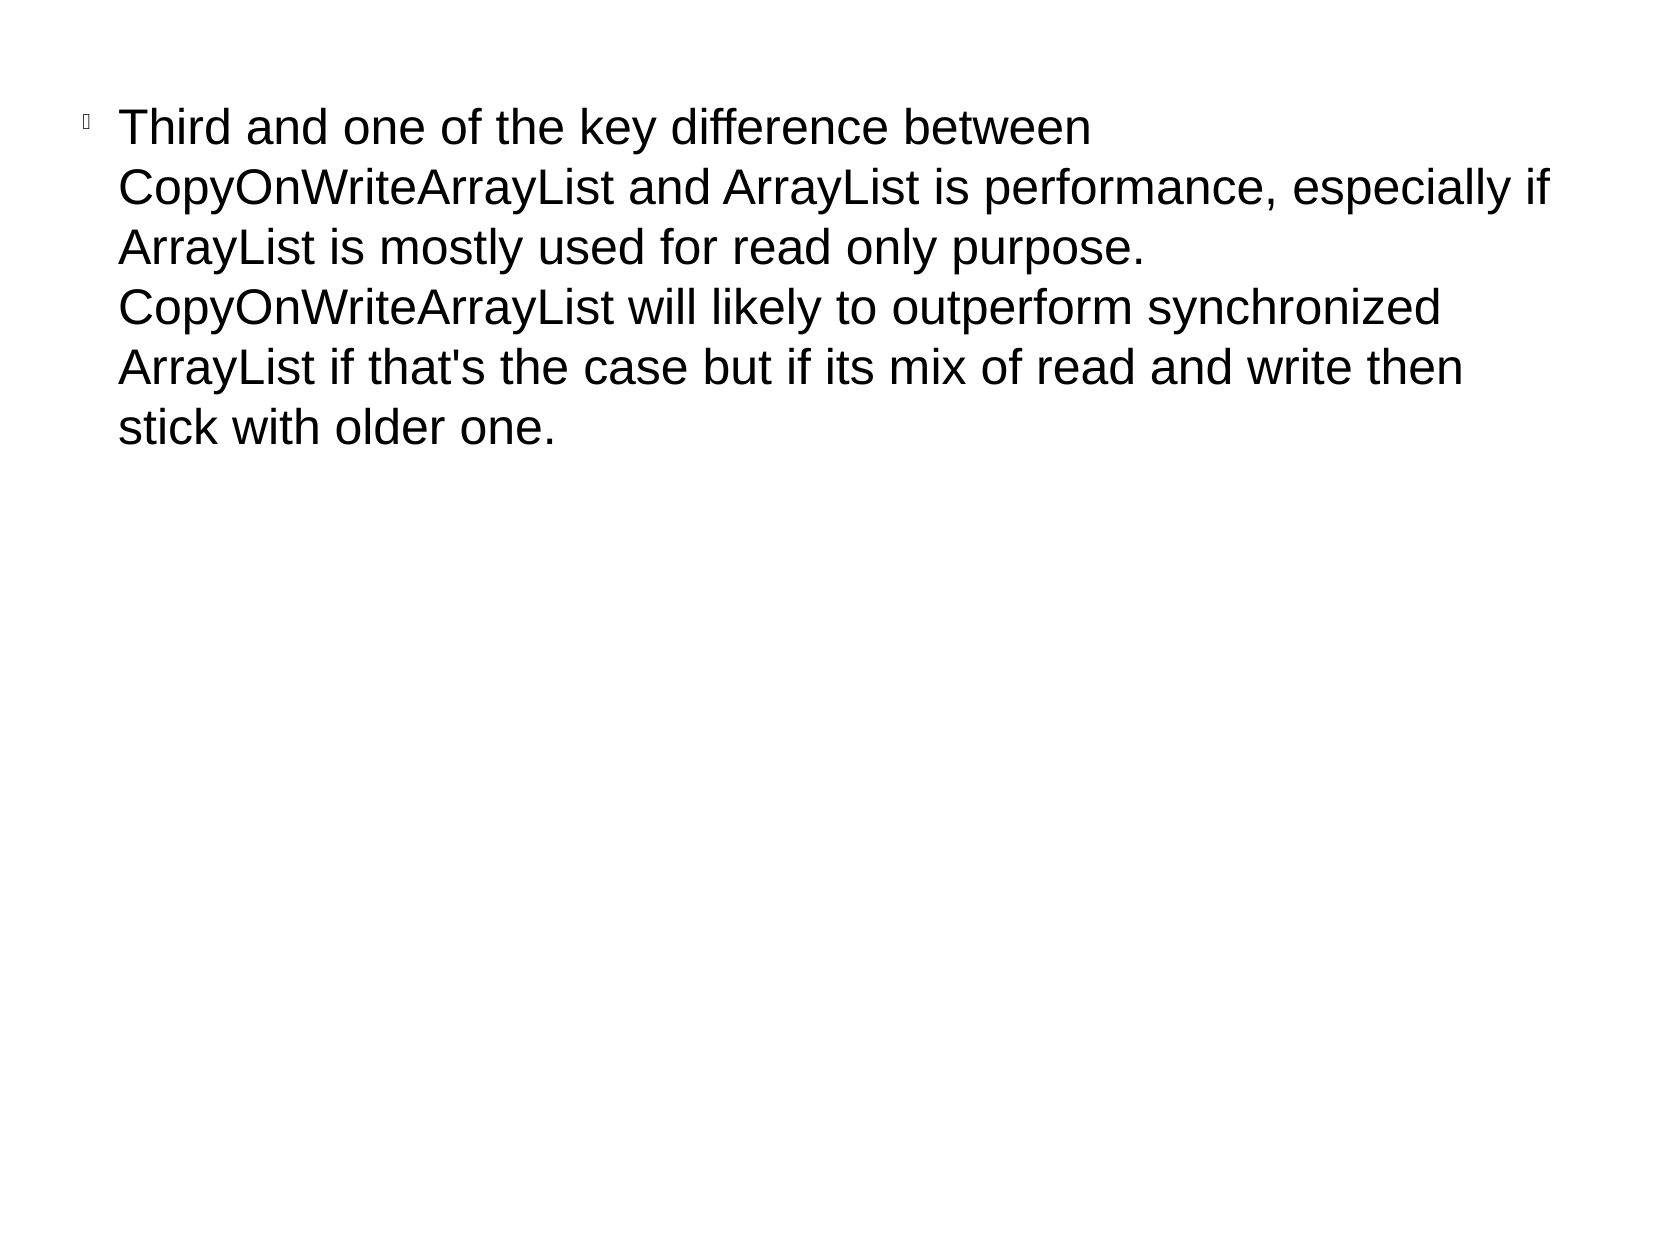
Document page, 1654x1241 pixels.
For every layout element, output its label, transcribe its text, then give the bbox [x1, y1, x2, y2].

text_box Third and one of the key difference between CopyOnWriteArrayList and ArrayList is performance, especially if ArrayList is mostly used for read only purpose. CopyOnWriteArrayList will likely to outperform synchronized ArrayList if that's the case but if its mix of read and write then stick with older one. [82, 94, 1571, 1010]
